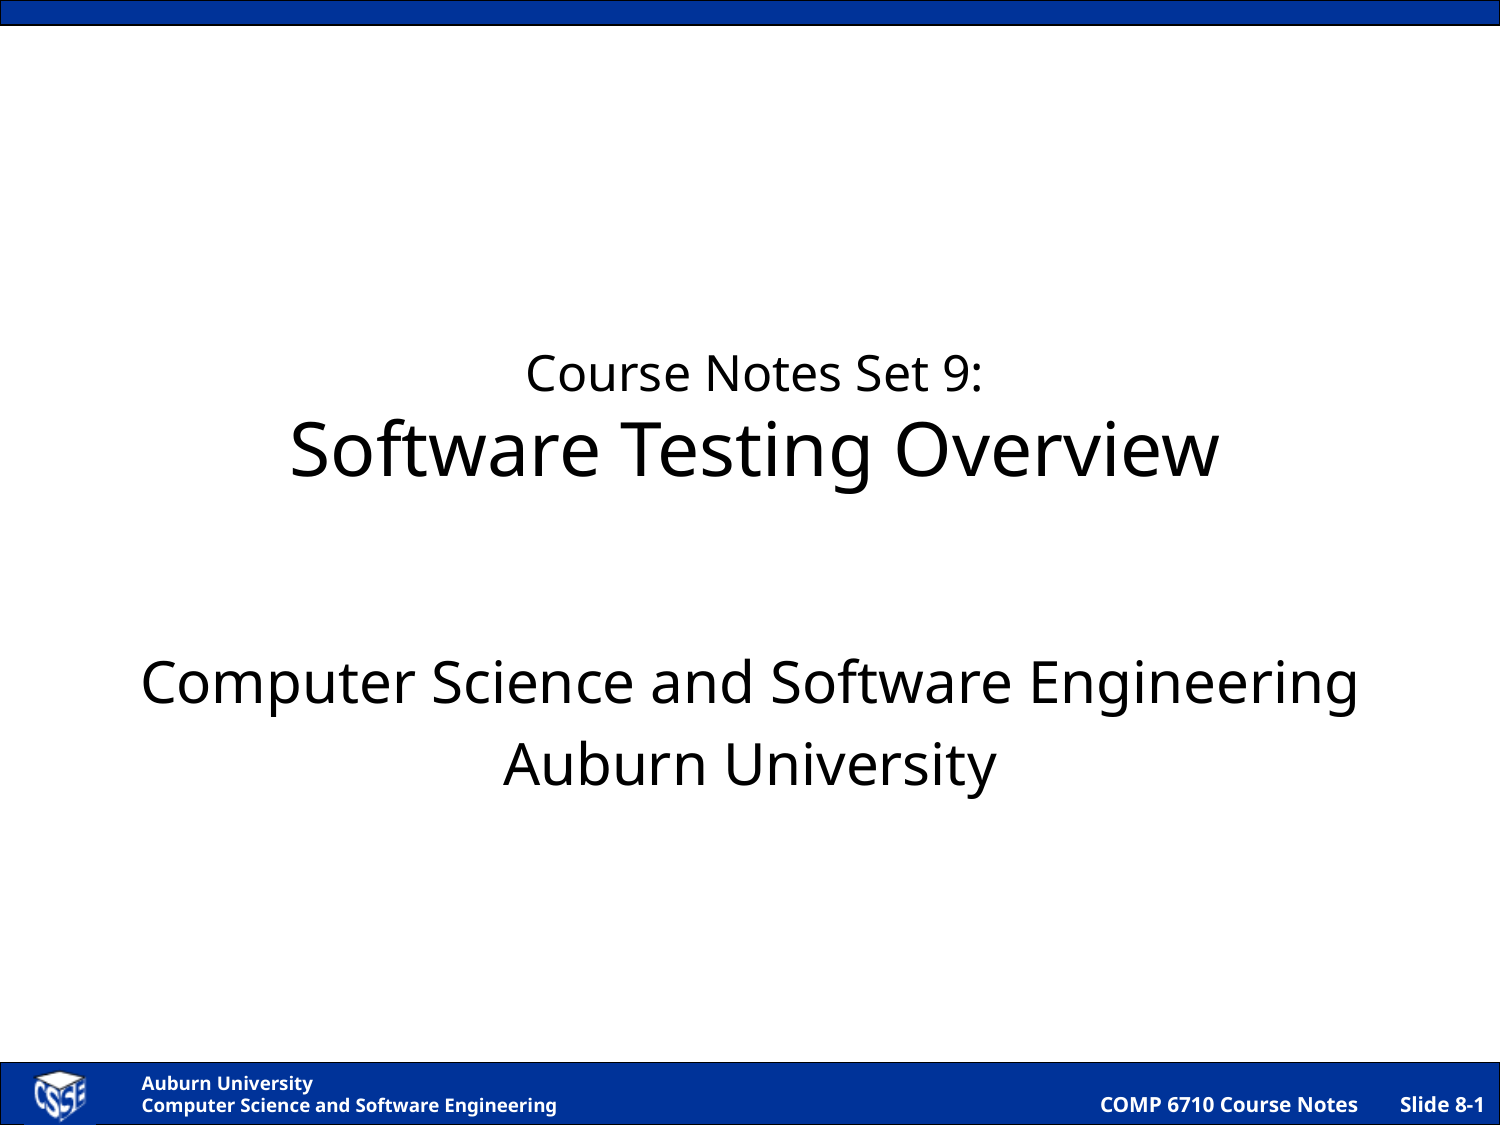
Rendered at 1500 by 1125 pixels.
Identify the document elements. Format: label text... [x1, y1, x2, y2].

subtitle Computer Science and Software Engineering Auburn University [0, 637, 1500, 926]
picture [24, 1066, 96, 1125]
title Course Notes Set 9: Software Testing Overview [40, 325, 1471, 508]
